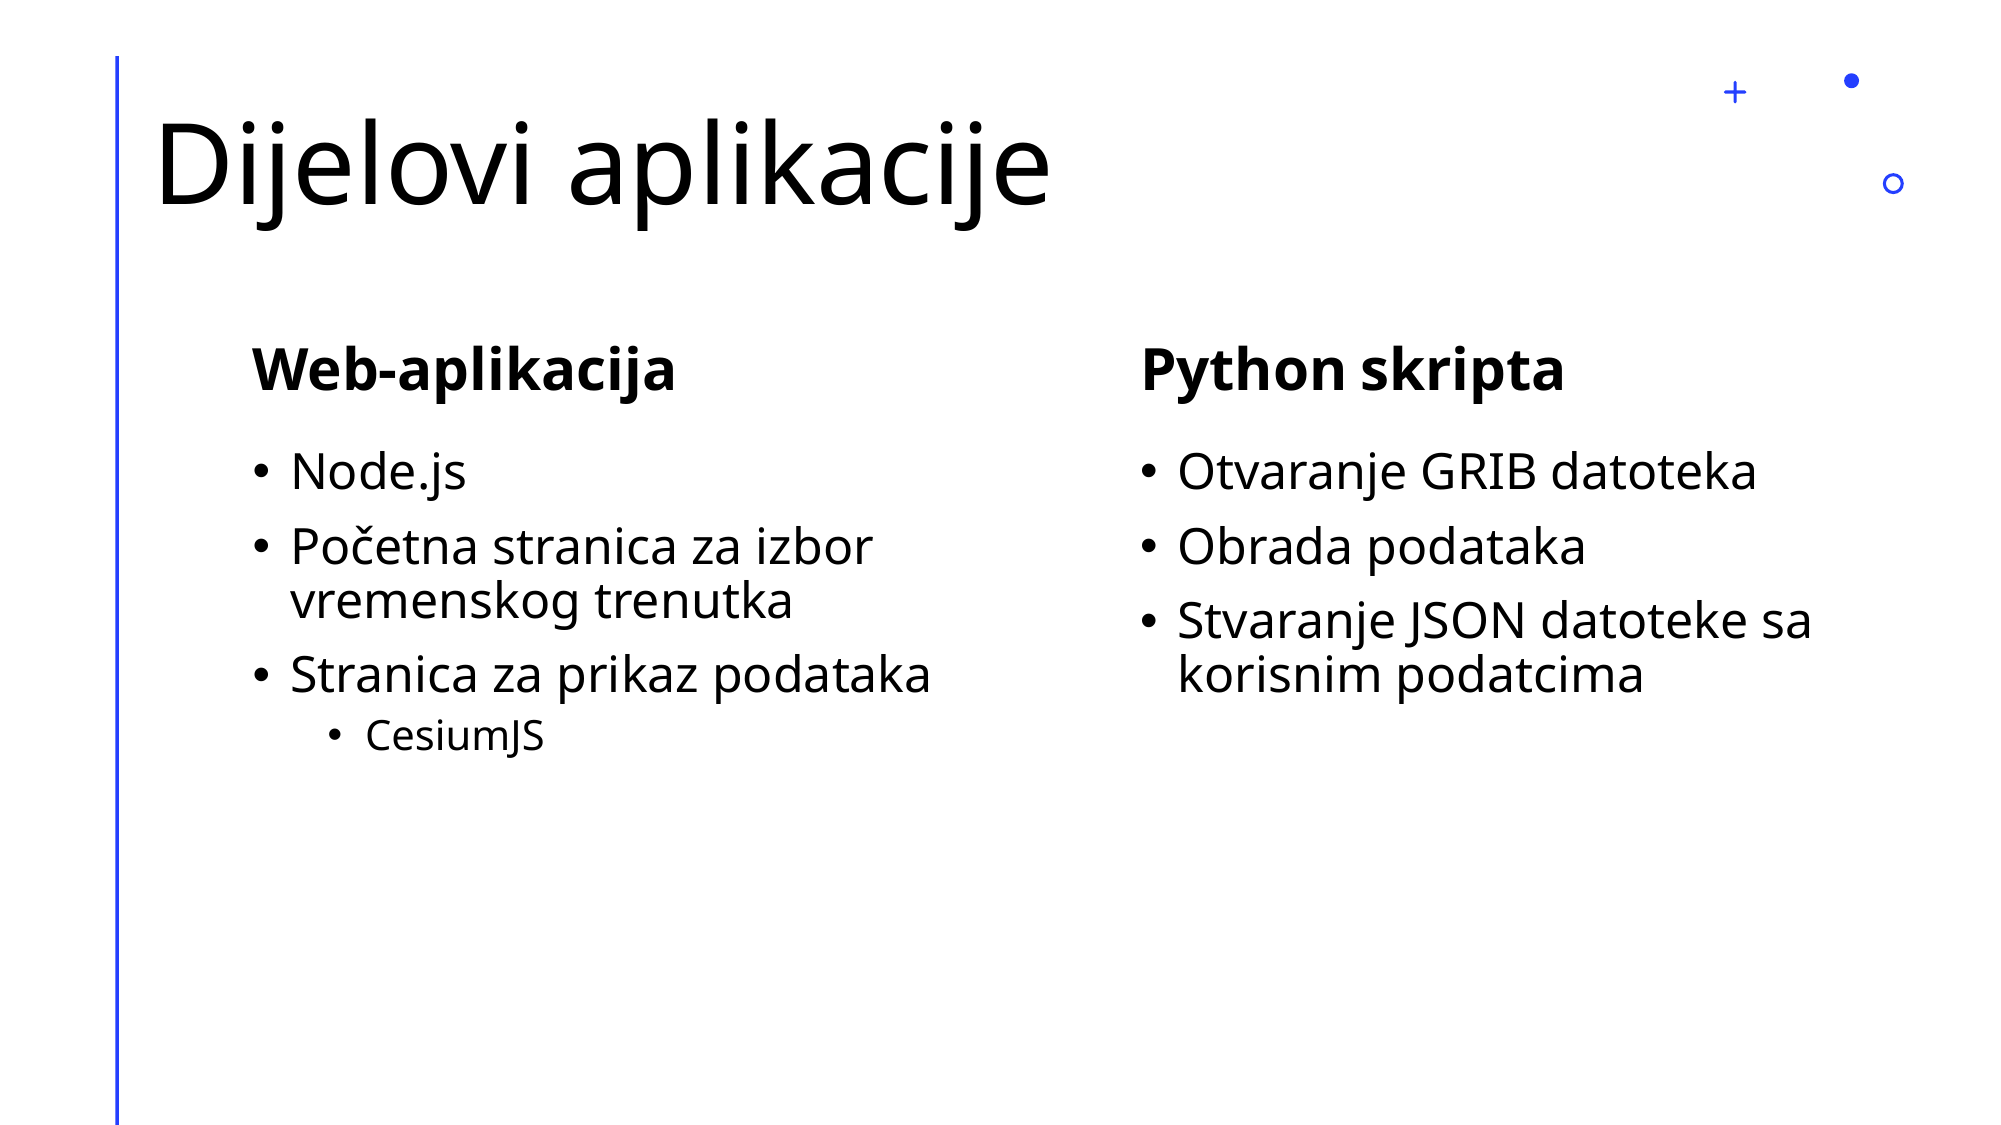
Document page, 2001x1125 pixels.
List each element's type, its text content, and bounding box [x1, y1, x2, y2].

list Web-aplikacija [237, 275, 703, 411]
list Python skripta [1124, 275, 1590, 411]
list Node.js Početna stranica za izbor vremenskog trenutka Stranica za prikaz podataka CesiumJS [237, 438, 1069, 1016]
title Dijelovi aplikacije [137, 59, 1863, 278]
list Otvaranje GRIB datoteka Obrada podataka Stvaranje JSON datoteke sa korisnim podatcima [1124, 438, 1863, 1018]
